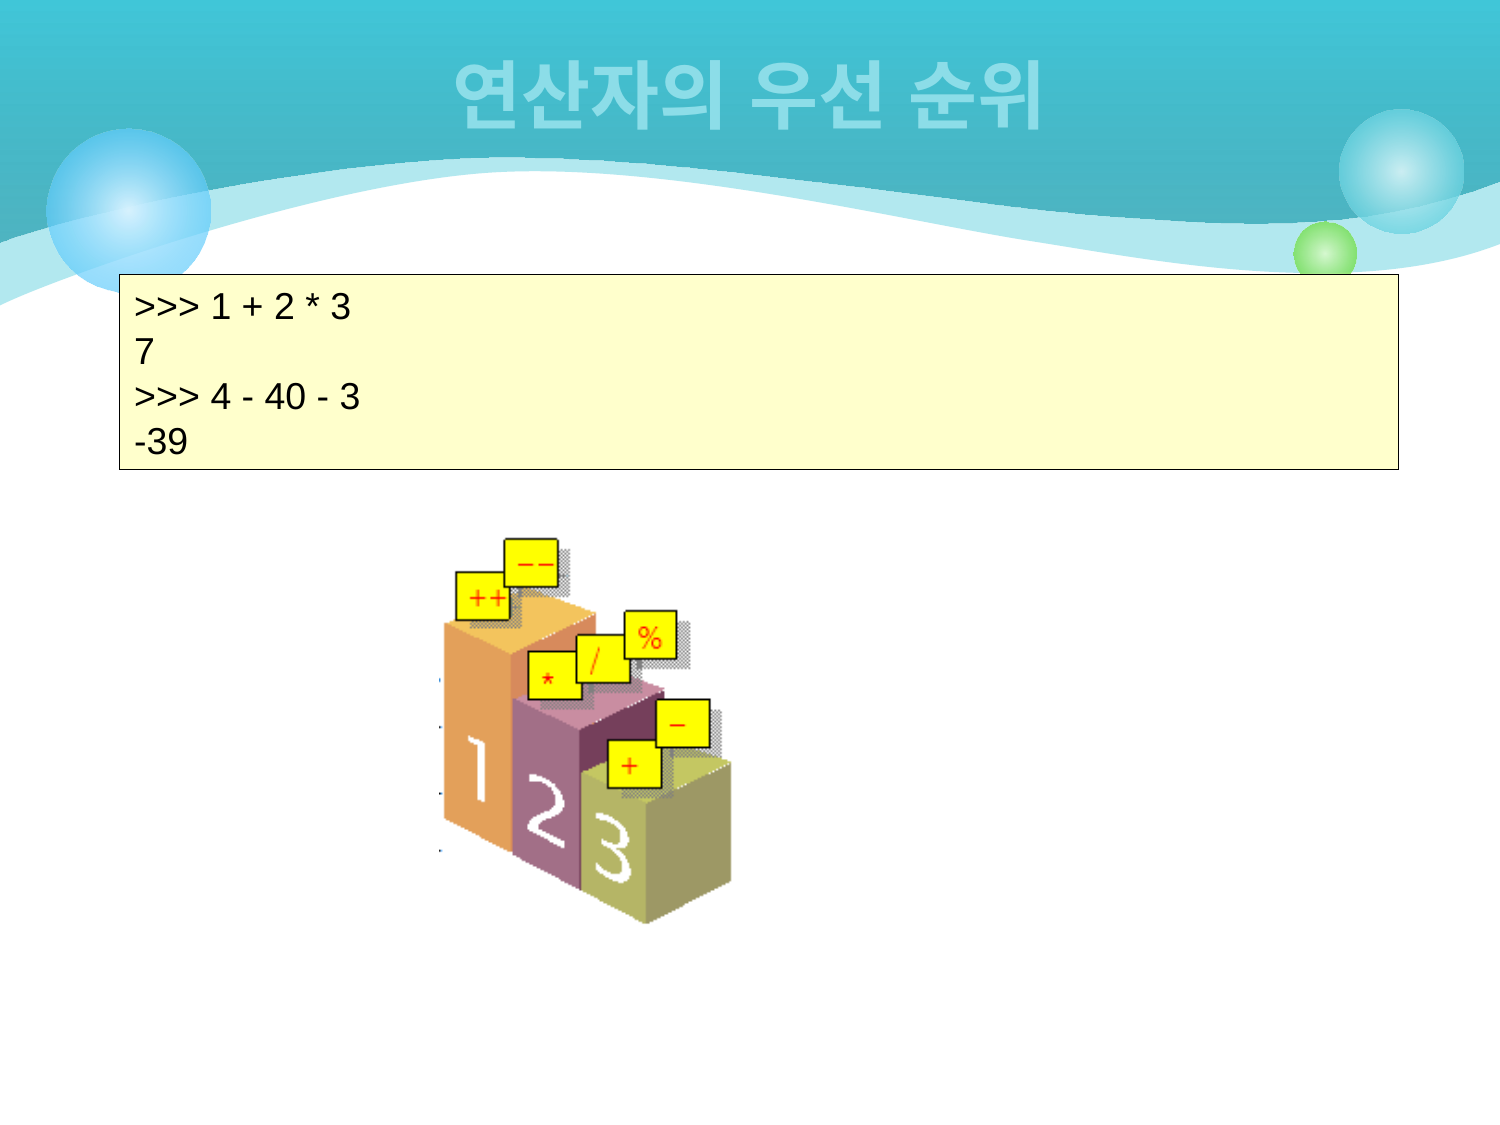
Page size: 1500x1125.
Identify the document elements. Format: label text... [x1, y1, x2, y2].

title 연산자의 우선 순위 [75, 0, 1425, 188]
text_box >>> 1 + 2 * 3 7 >>> 4 - 40 - 3 -39 [119, 274, 1399, 470]
picture [439, 519, 774, 938]
